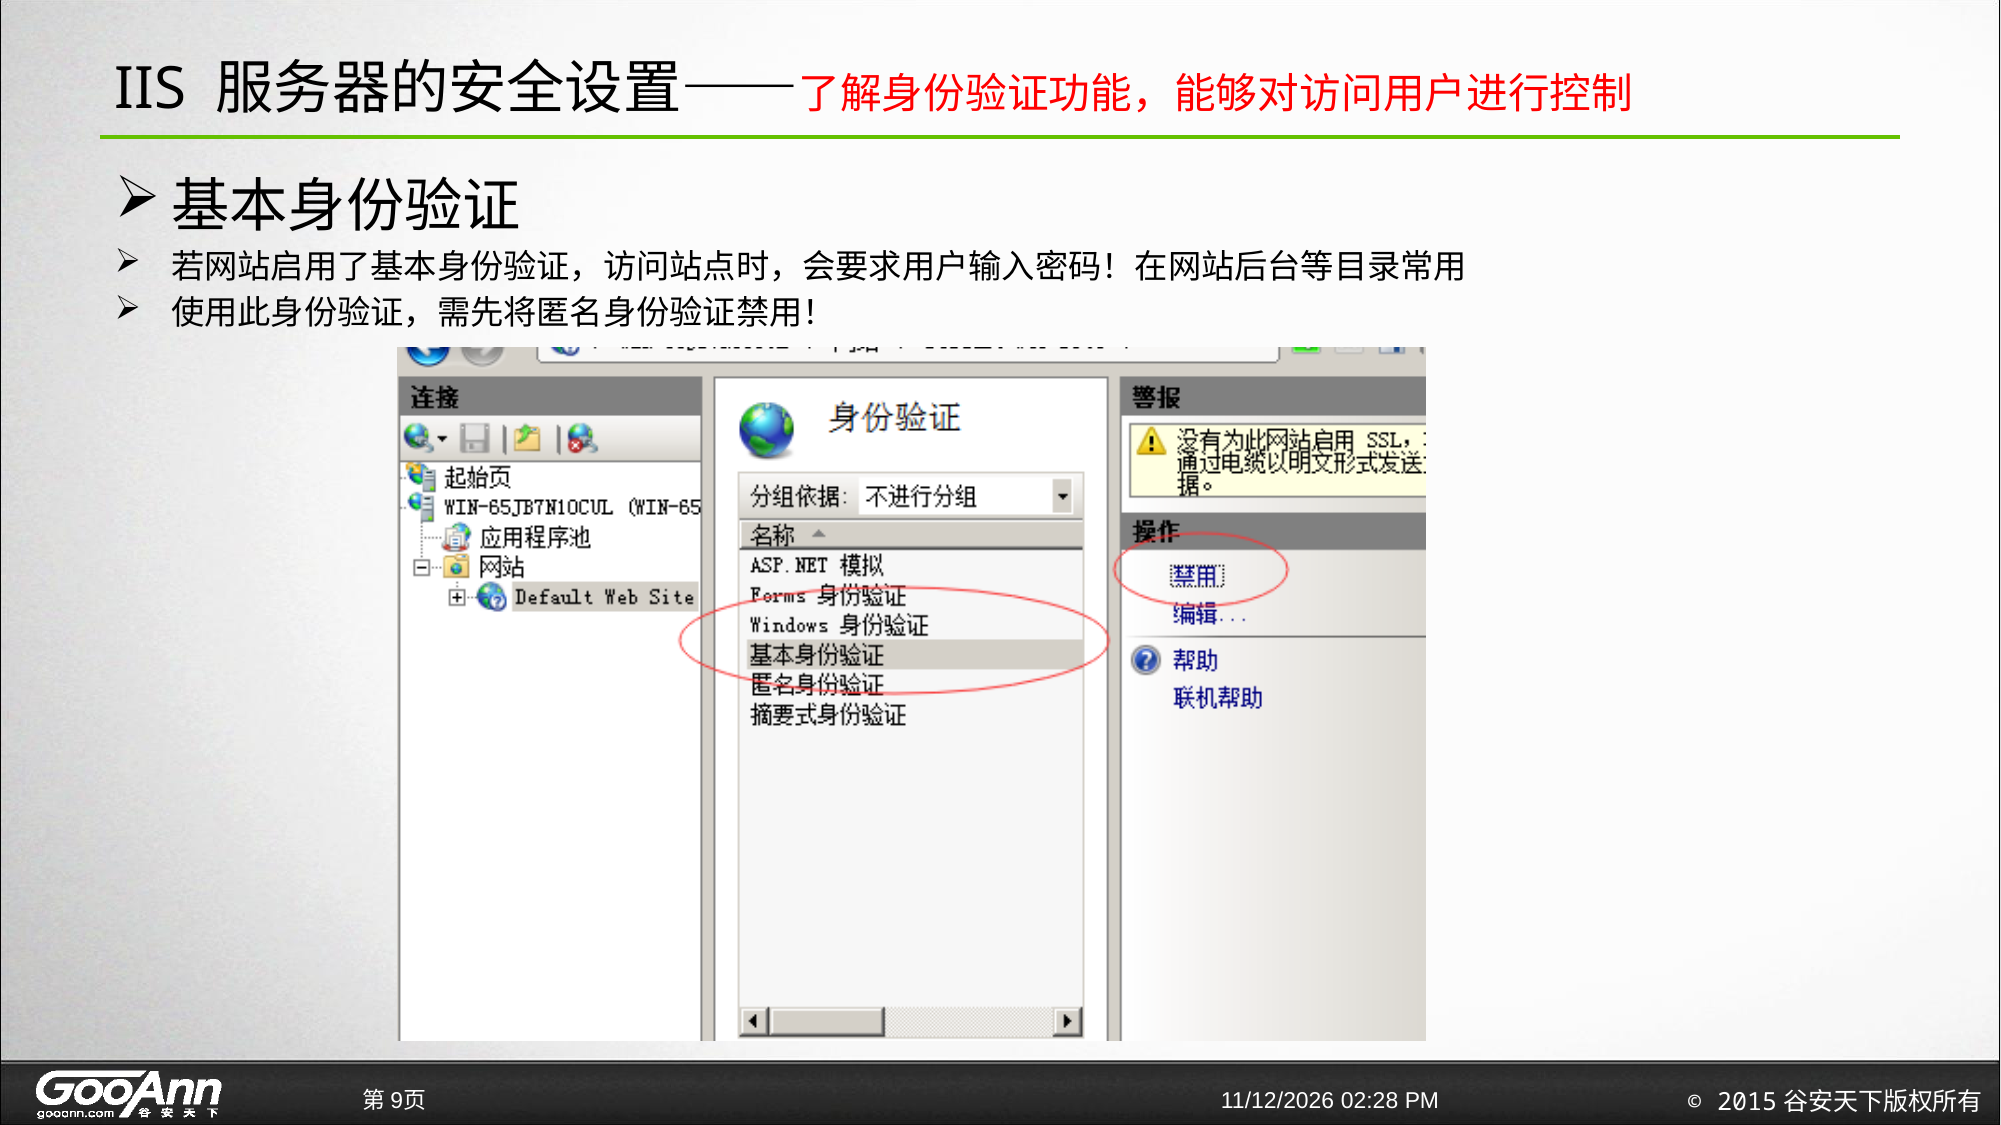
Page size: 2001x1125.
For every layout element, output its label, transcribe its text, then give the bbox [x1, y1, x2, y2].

title IIS 服务器的安全设置——了解身份验证功能，能够对访问用户进行控制 [99, 45, 1900, 126]
list 基本身份验证 若网站启用了基本身份验证，访问站点时，会要求用户输入密码！在网站后台等目录常用 使用此身份验证，需先将匿名身份验证禁用！ [99, 160, 1900, 1005]
picture [0, 0, 2001, 1125]
